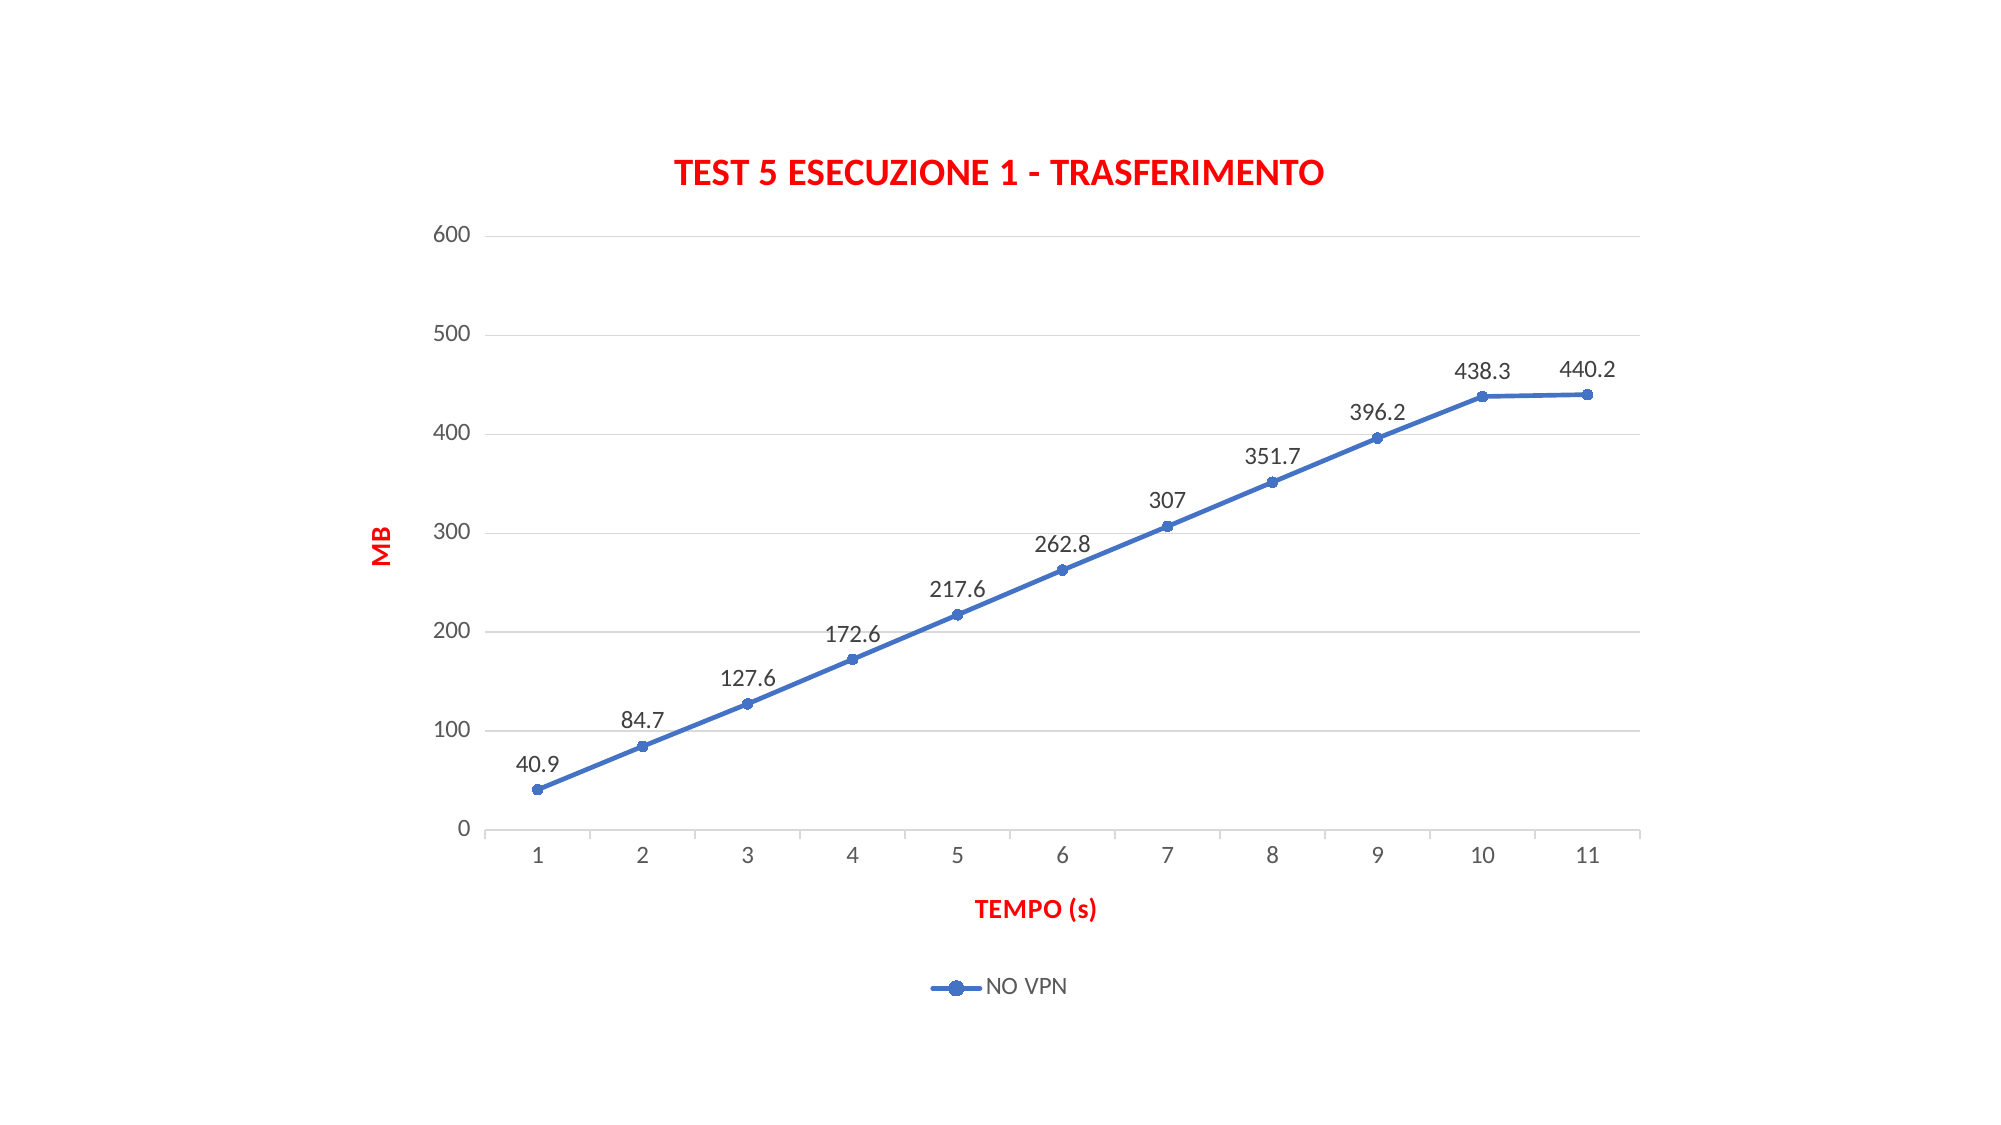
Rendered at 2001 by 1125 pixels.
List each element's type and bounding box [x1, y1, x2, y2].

chart [333, 117, 1667, 1007]
